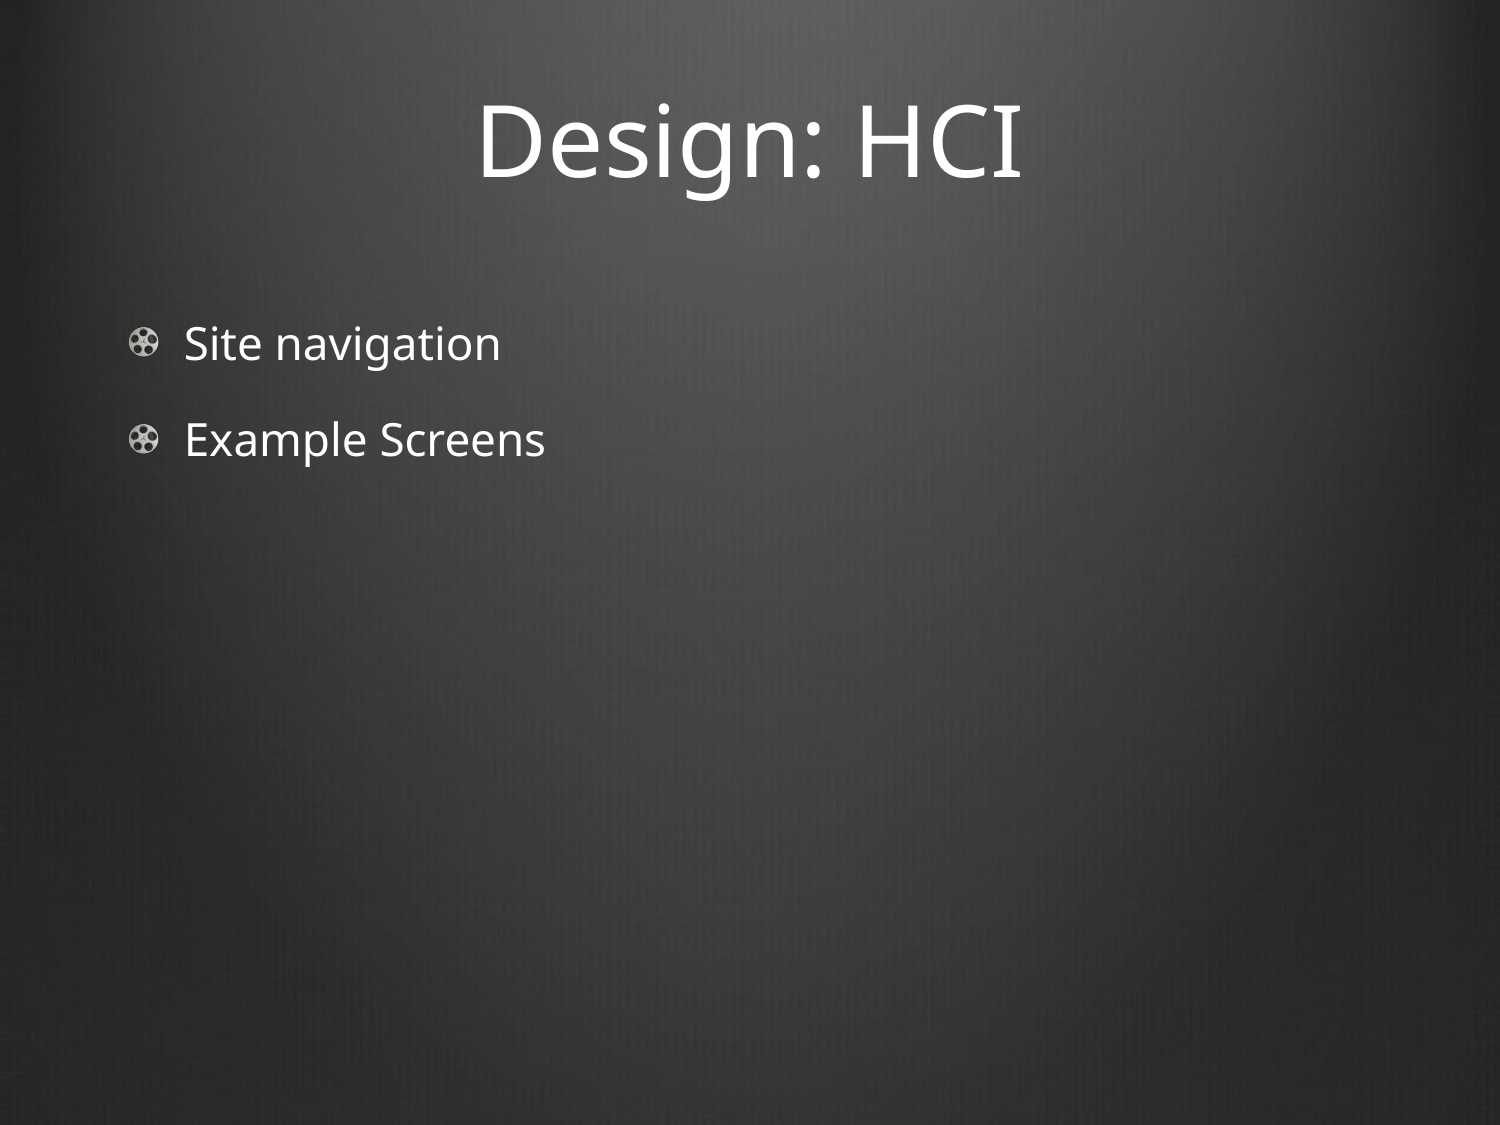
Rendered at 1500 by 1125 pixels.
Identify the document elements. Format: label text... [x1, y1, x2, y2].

list Site navigation Example Screens [112, 306, 1388, 1005]
picture [127, 422, 160, 455]
picture [127, 325, 160, 358]
title Design: HCI [112, 19, 1388, 255]
